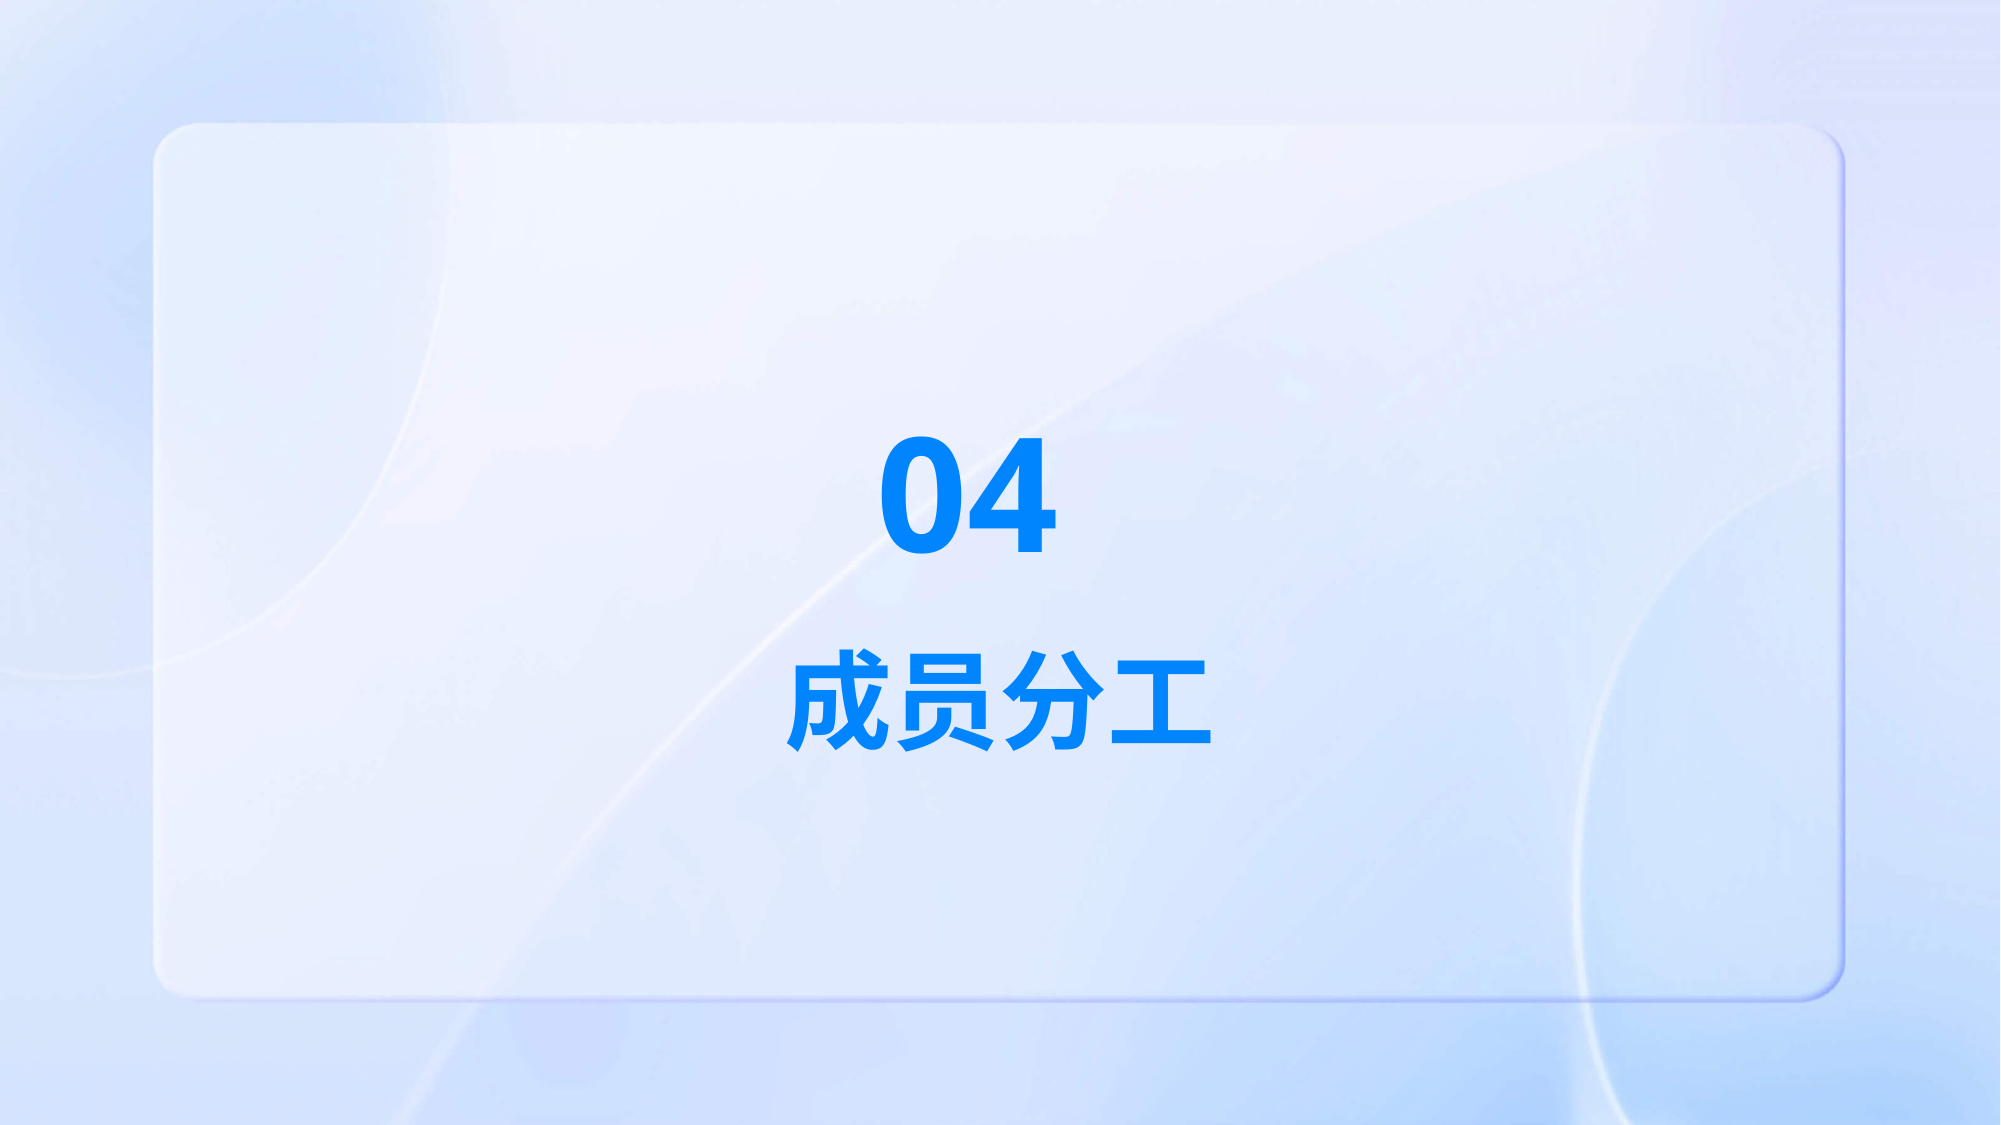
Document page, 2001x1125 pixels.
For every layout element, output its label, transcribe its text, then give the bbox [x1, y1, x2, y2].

picture [0, 0, 2001, 1125]
text_box 成员分工 [226, 597, 1773, 772]
text_box 04 [338, 345, 1598, 595]
